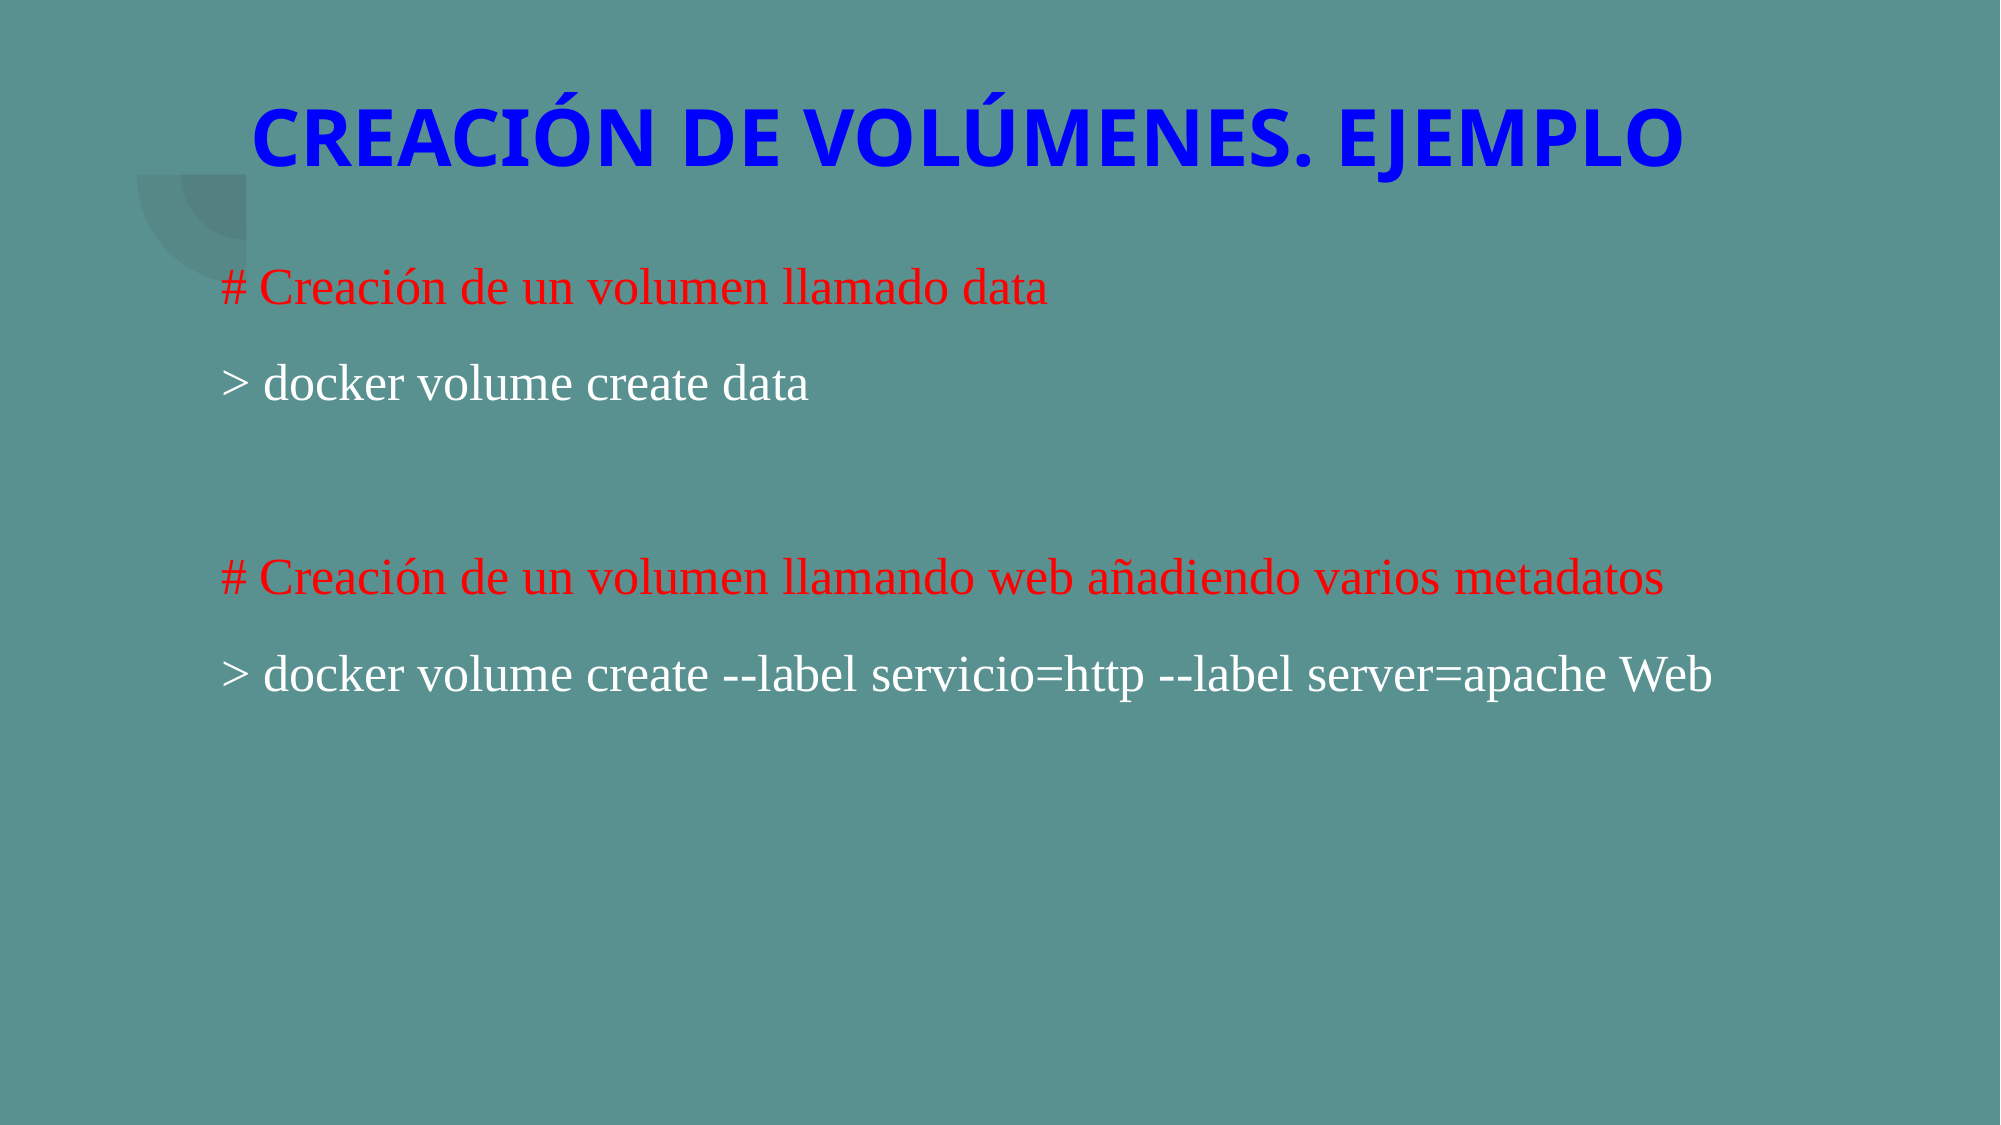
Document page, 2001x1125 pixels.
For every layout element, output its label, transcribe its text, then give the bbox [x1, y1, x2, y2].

text_box # Creación de un volumen llamado data > docker volume create data # Creación de un volumen llamando web añadiendo varios metadatos > docker volume create --label servicio=http --label server=apache Web [206, 227, 1794, 823]
title CREACIÓN DE VOLÚMENES. EJEMPLO [230, 67, 1946, 286]
